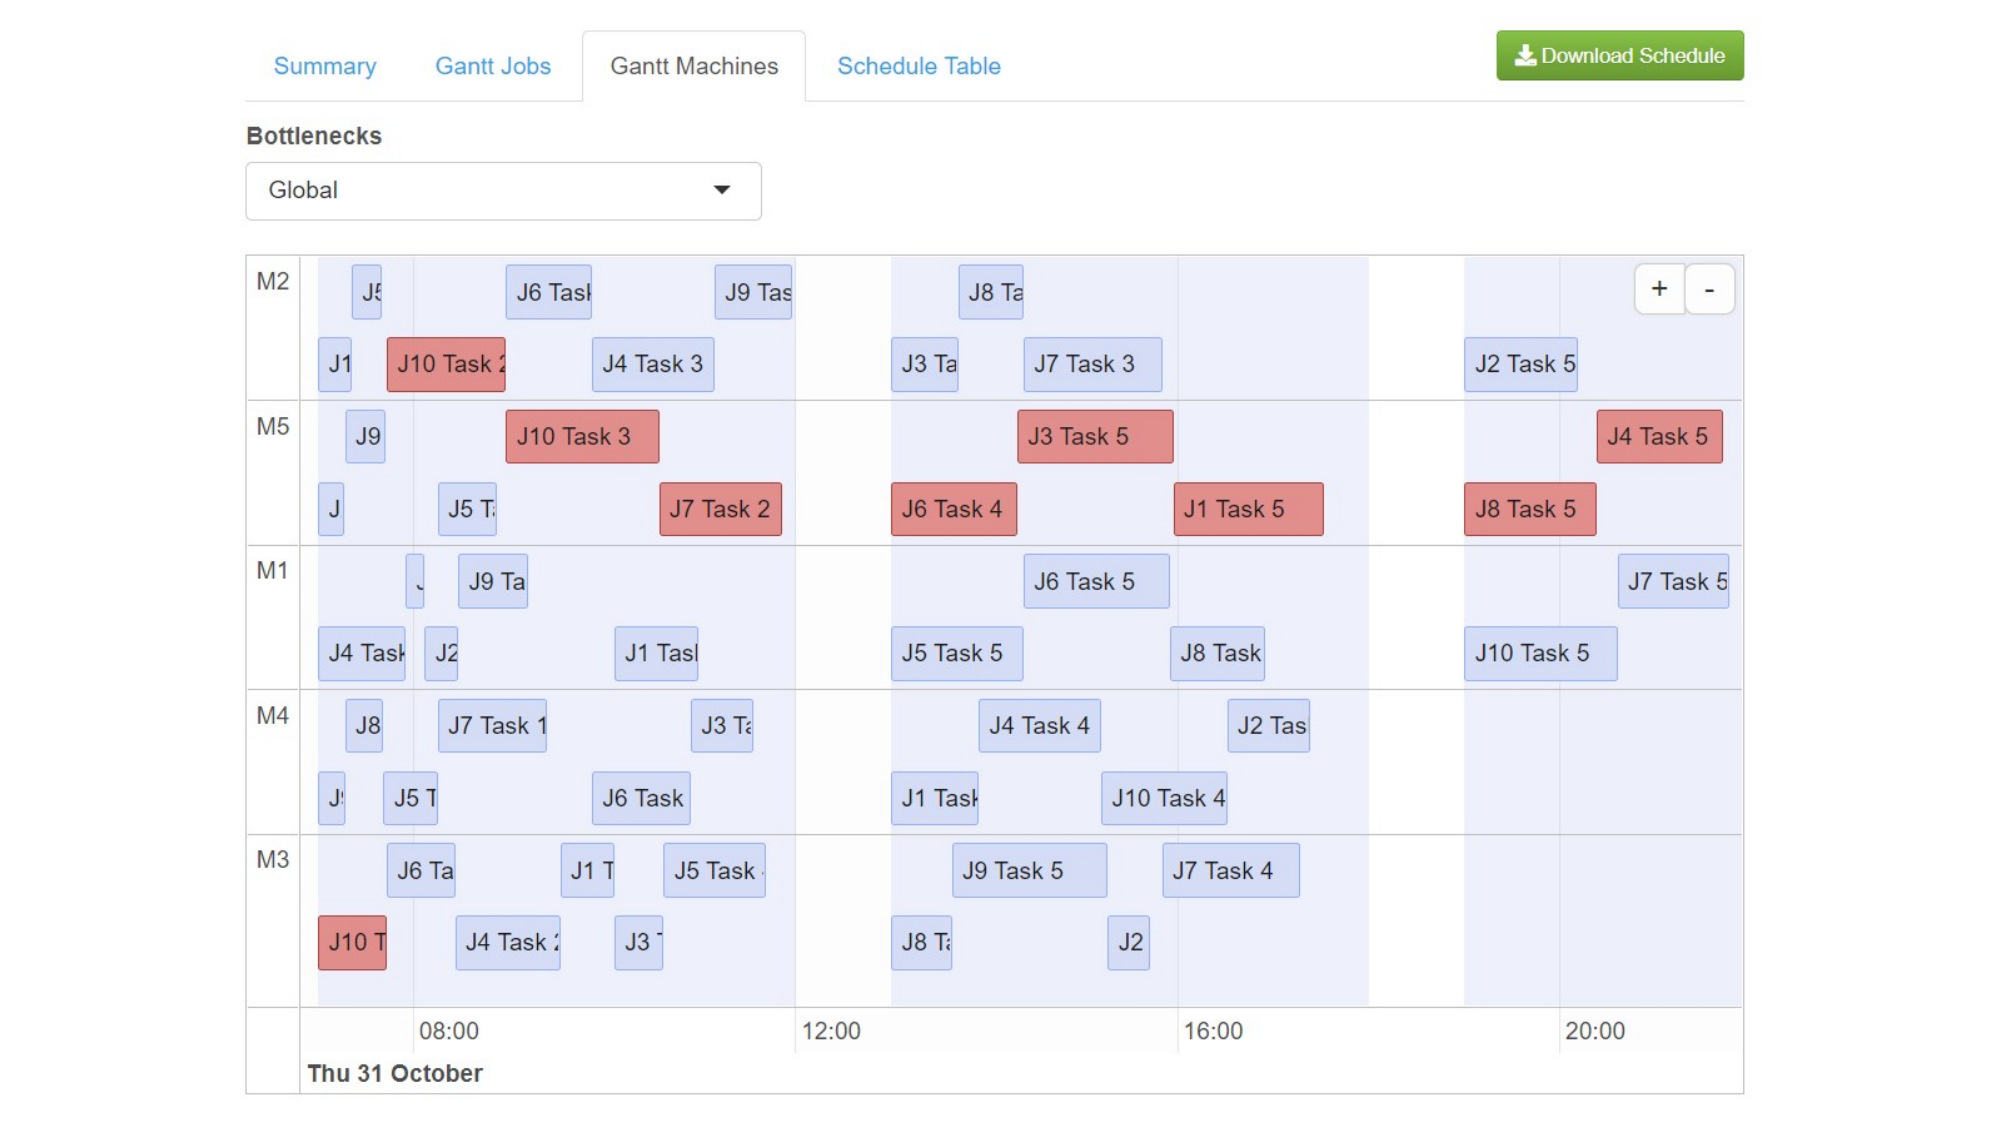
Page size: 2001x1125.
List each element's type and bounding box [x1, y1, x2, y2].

picture [233, 13, 1767, 1112]
